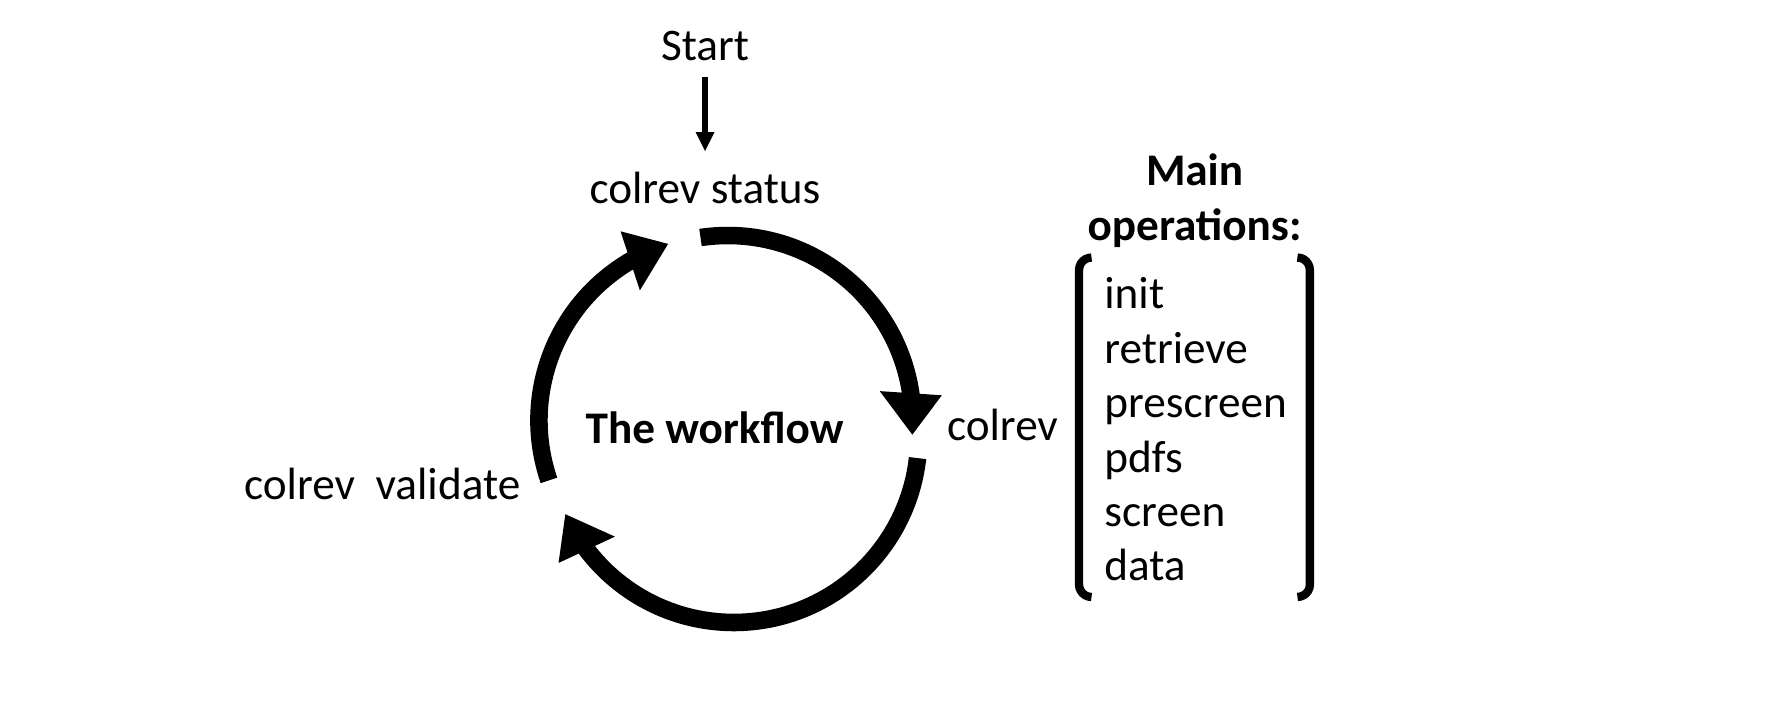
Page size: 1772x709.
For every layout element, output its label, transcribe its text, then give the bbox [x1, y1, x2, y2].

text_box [669, 164, 1027, 709]
text_box Start [584, 7, 826, 77]
text_box [1078, 257, 1311, 598]
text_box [512, 205, 945, 653]
text_box Main operations: [1037, 133, 1352, 257]
text_box colrev validate [216, 447, 512, 517]
text_box colrev [1027, 387, 1078, 457]
text_box colrev status [548, 150, 862, 205]
